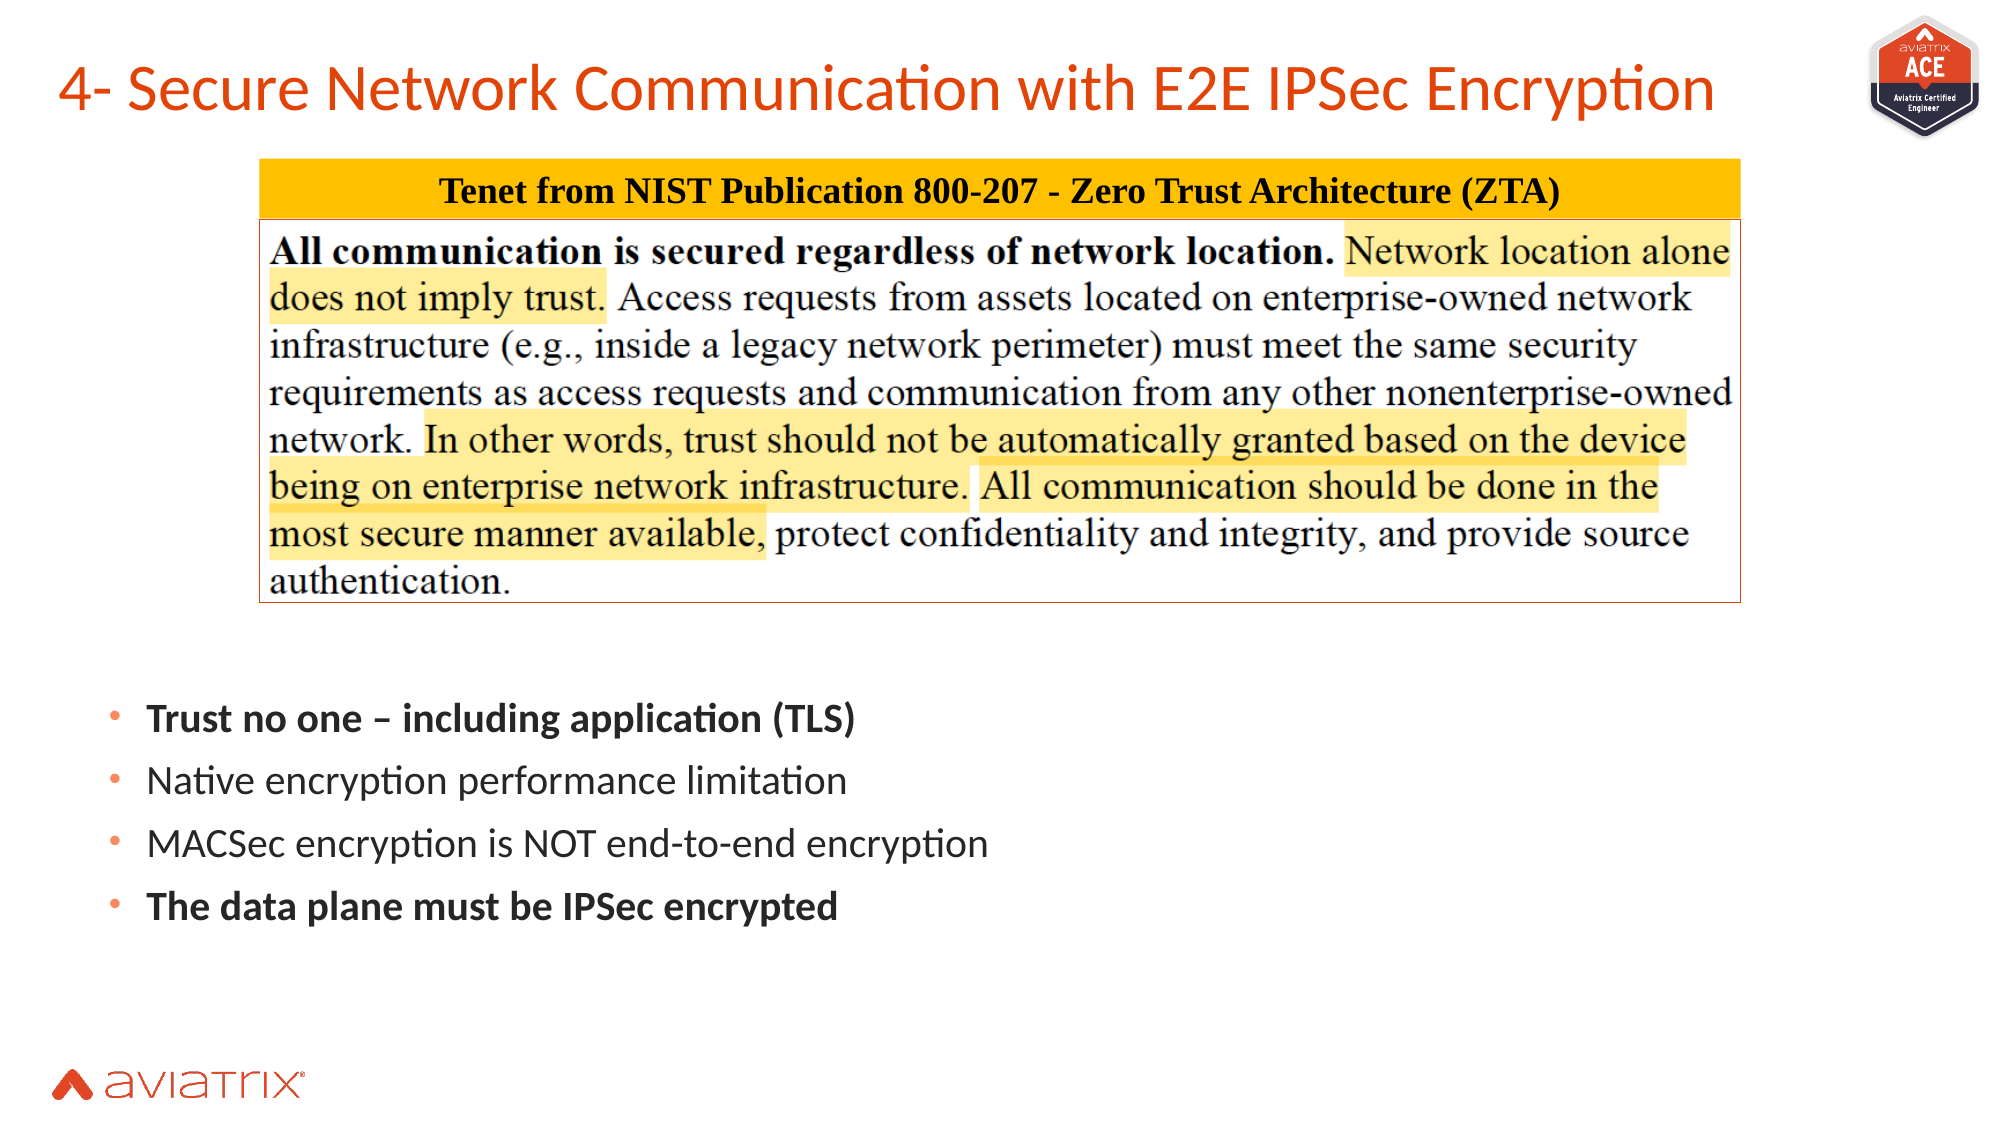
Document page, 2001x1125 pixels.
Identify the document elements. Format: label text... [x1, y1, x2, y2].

list Trust no one – including application (TLS) Native encryption performance limitation MACSec encryption is NOT end-to-end encryption The data plane must be IPSec encrypted [93, 683, 1907, 1003]
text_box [259, 158, 1741, 603]
picture [52, 1069, 305, 1100]
title 4- Secure Network Communication with E2E IPSec Encryption [43, 40, 1827, 137]
